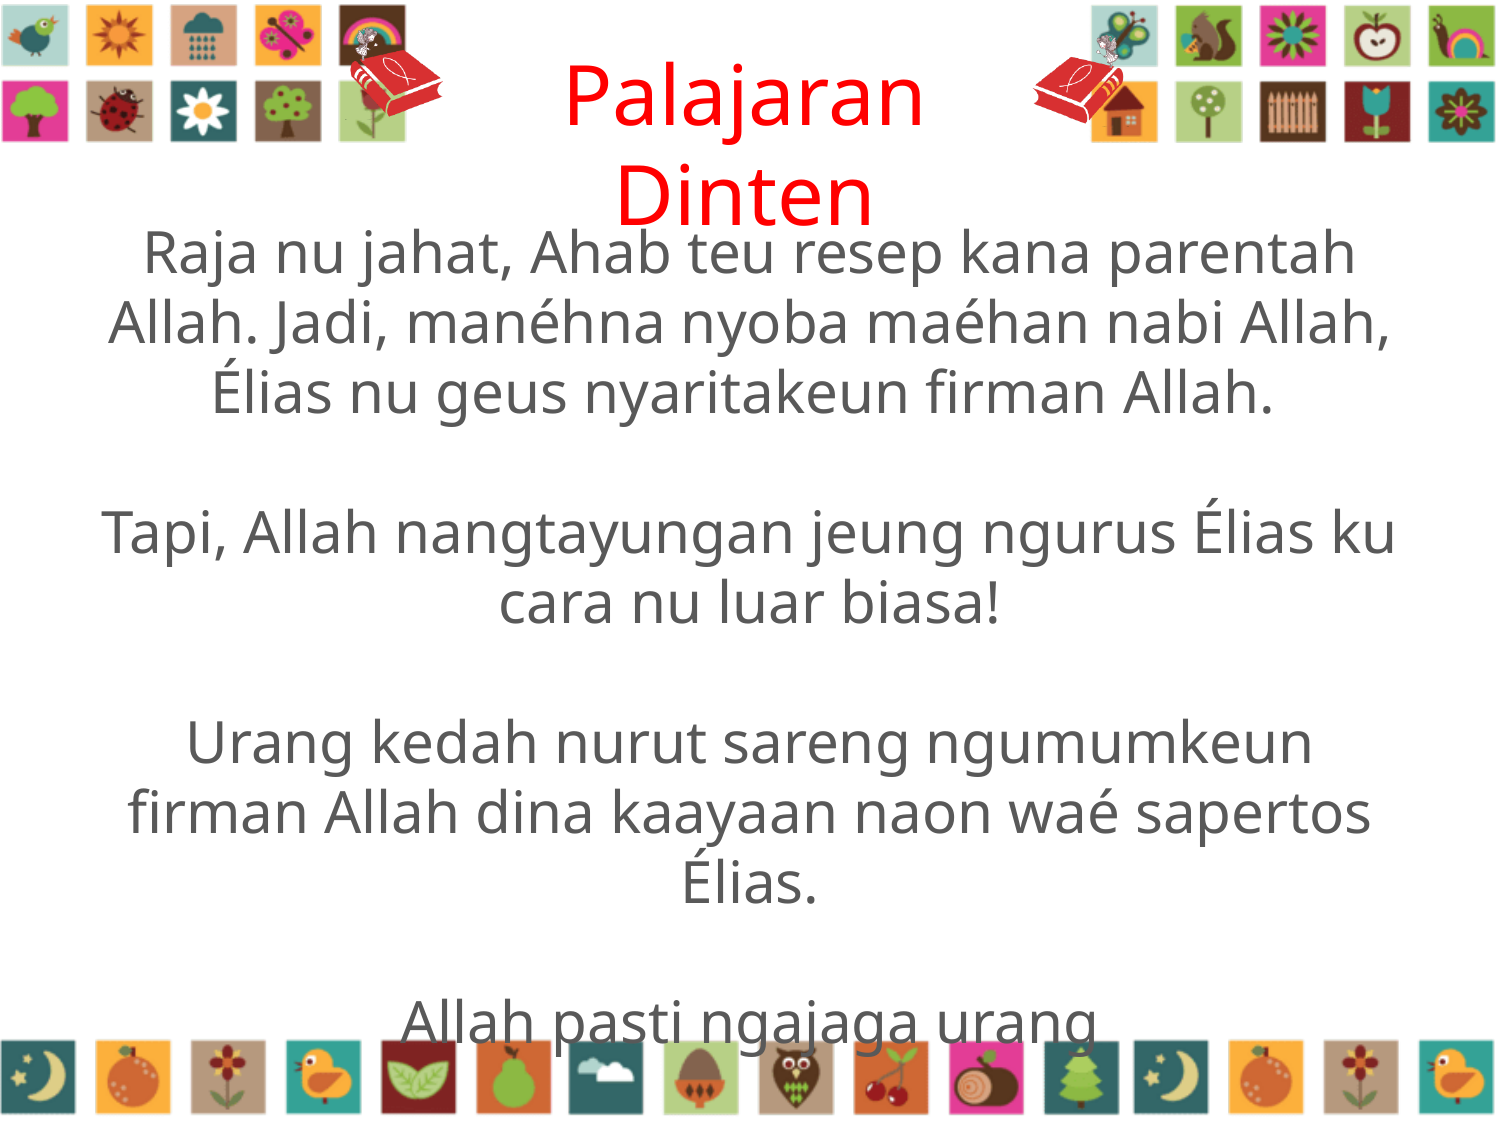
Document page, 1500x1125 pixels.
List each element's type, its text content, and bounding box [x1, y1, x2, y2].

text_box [0, 1028, 1500, 1118]
text_box Palajaran Dinten [412, 34, 1078, 208]
picture [0, 3, 475, 150]
text_box Raja nu jahat, Ahab teu resep kana parentah Allah. Jadi, manéhna nyoba maéhan nabi Allah, Élias nu geus nyaritakeun firman Allah. Tapi, Allah nangtayungan jeung ngurus Élias ku cara nu luar biasa! Urang kedah nurut sareng ngumumkeun firman Allah dina kaayaan naon waé sapertos Élias. Allah pasti ngajaga urang [76, 208, 1424, 1027]
picture [1001, 3, 1500, 150]
